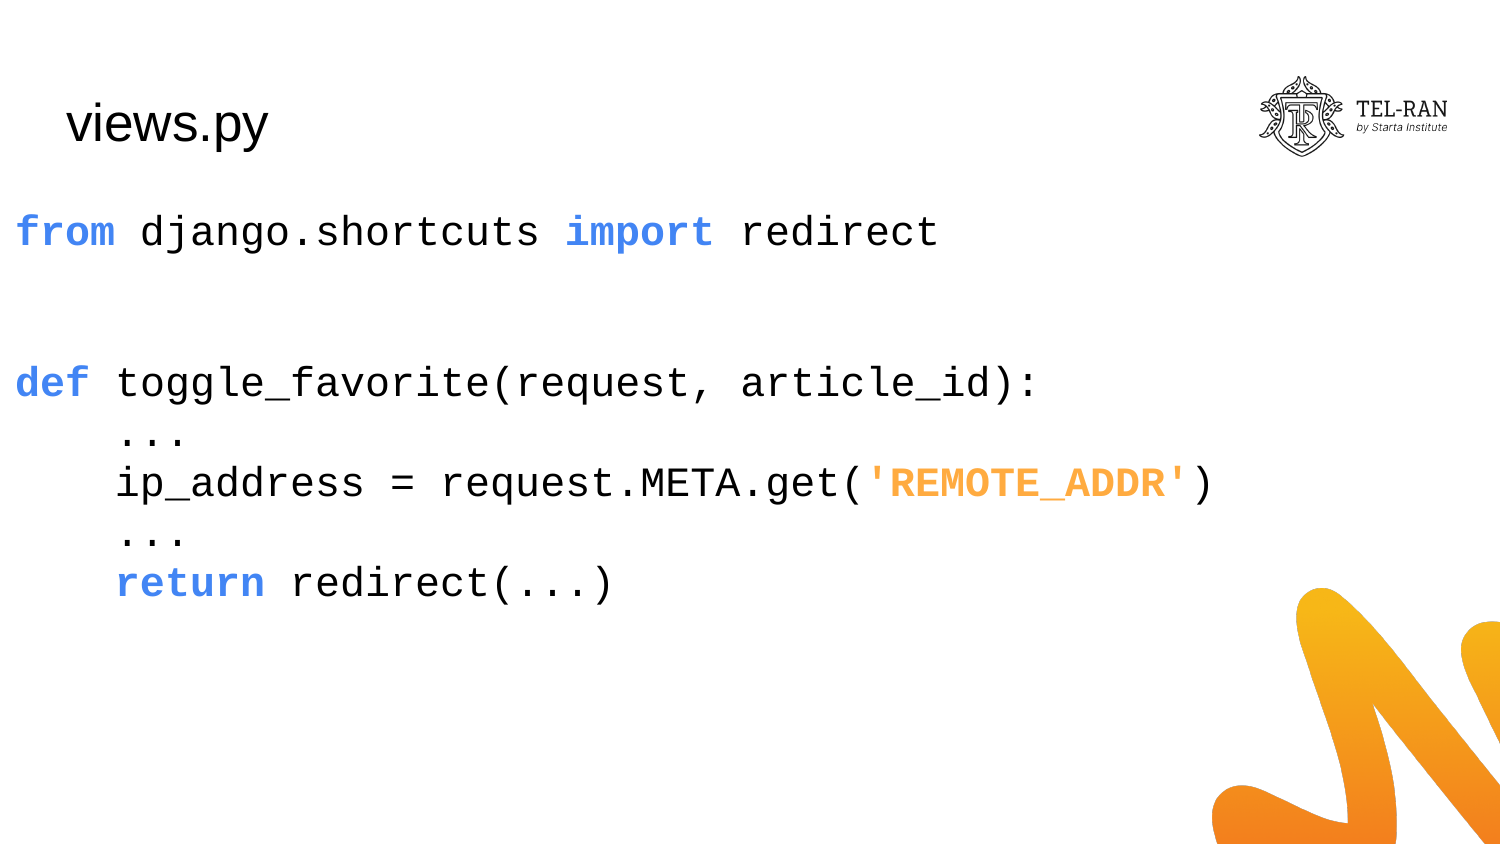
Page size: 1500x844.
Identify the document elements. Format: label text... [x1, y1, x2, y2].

picture [1259, 76, 1447, 157]
picture [1152, 588, 1500, 844]
title views.py [51, 72, 1449, 167]
list from django.shortcuts import redirect def toggle_favorite(request, article_id): ... ip_address = request.META.get('REMOTE_ADDR') ... return redirect(...) [0, 189, 1500, 844]
